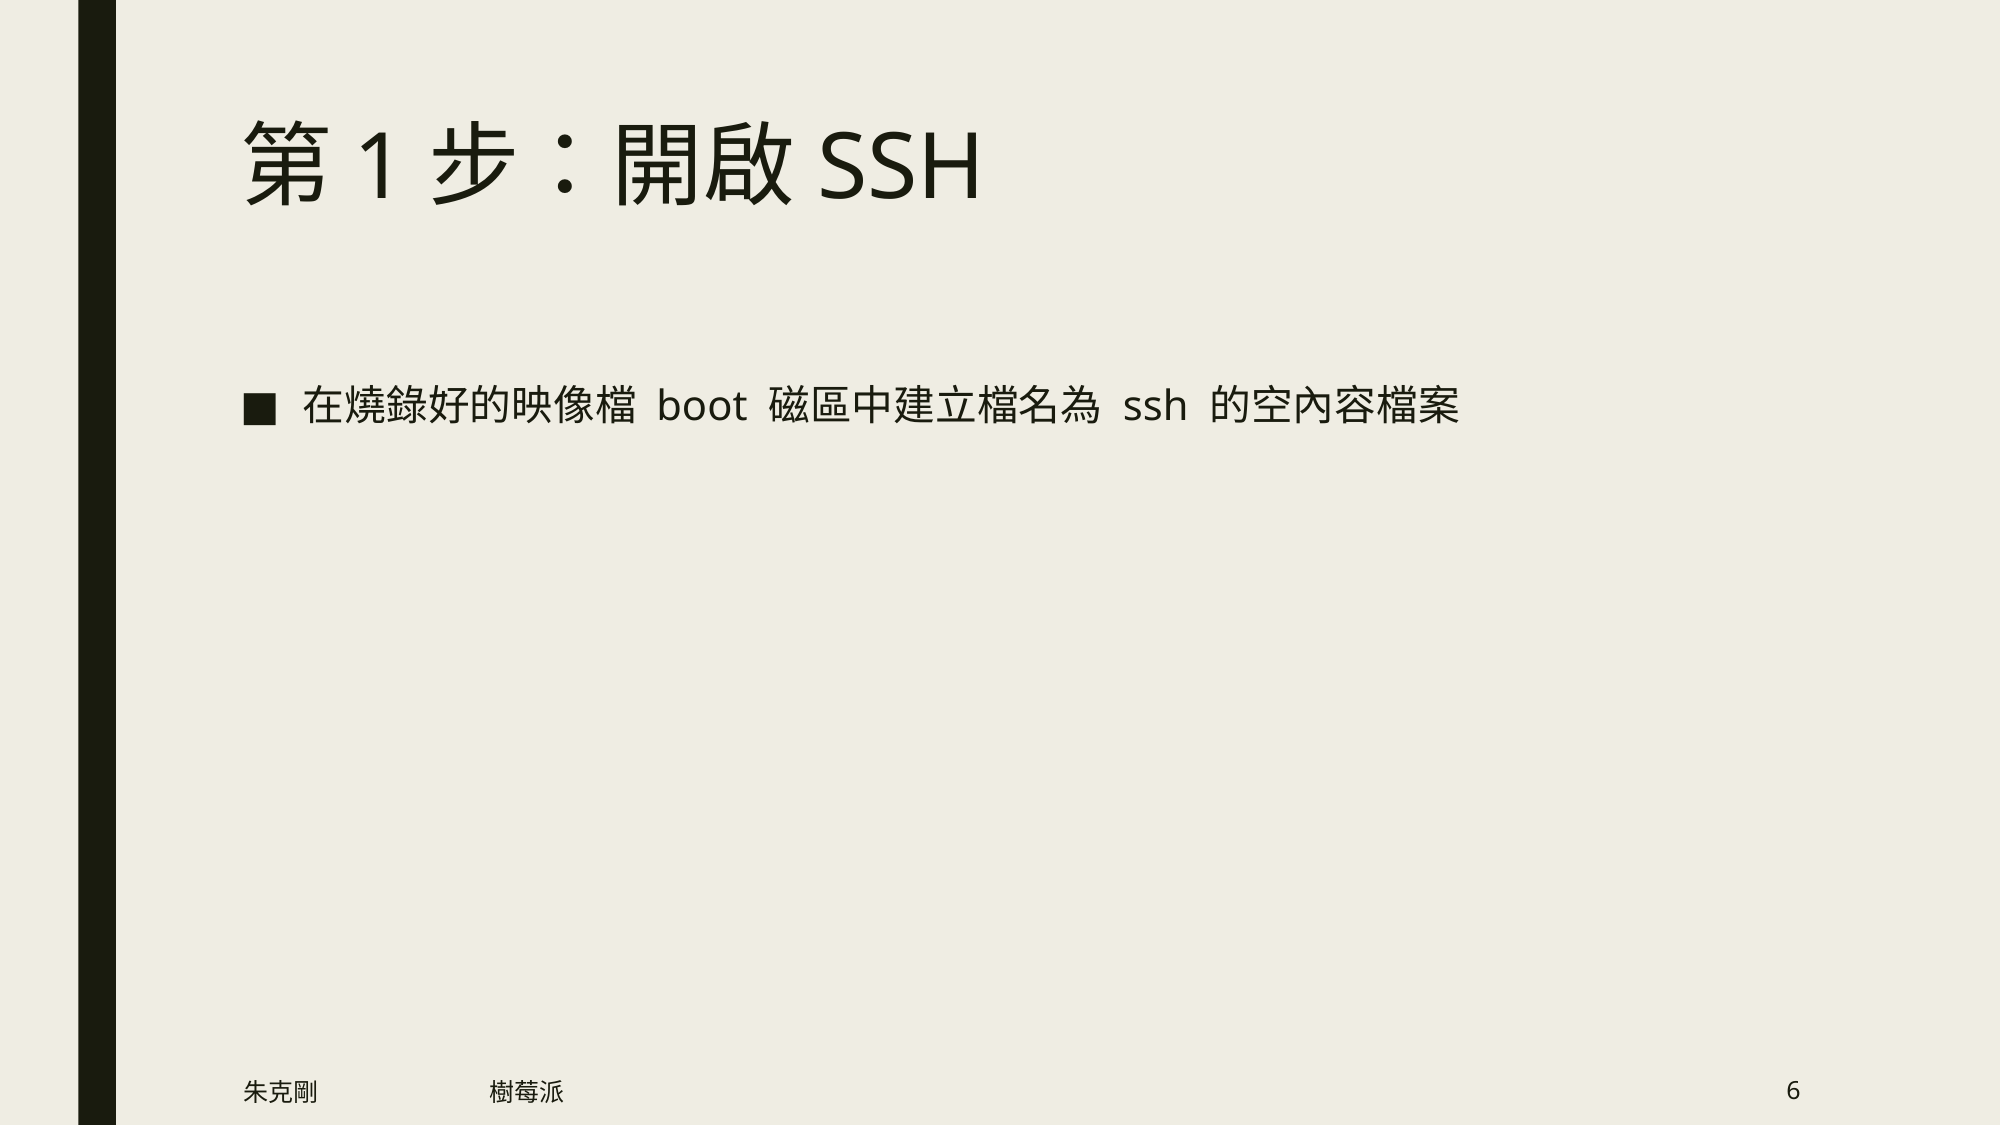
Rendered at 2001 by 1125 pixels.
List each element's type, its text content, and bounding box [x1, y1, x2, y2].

slide_number 6 [1553, 1058, 1816, 1125]
slide_number 朱克剛 [228, 1058, 426, 1125]
title 第1步：開啟SSH [225, 112, 1800, 357]
footer 樹莓派 [474, 1058, 1505, 1125]
list 在燒錄好的映像檔 boot 磁區中建立檔名為 ssh 的空內容檔案 [225, 375, 1800, 963]
